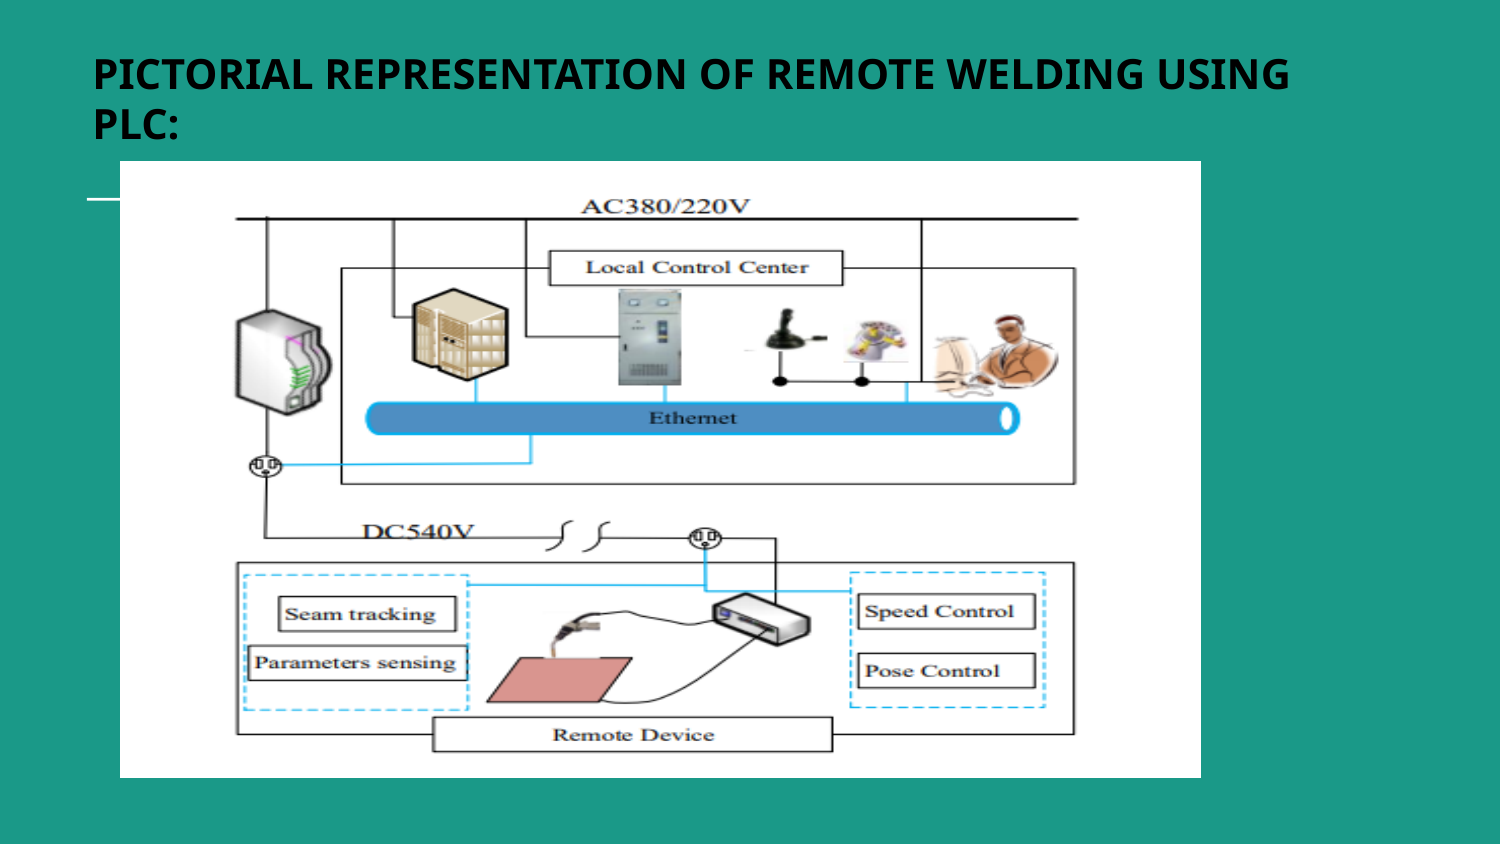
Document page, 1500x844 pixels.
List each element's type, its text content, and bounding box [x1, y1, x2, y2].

picture [120, 161, 1201, 779]
text_box PICTORIAL REPRESENTATION OF REMOTE WELDING USING PLC: [77, 32, 1403, 163]
